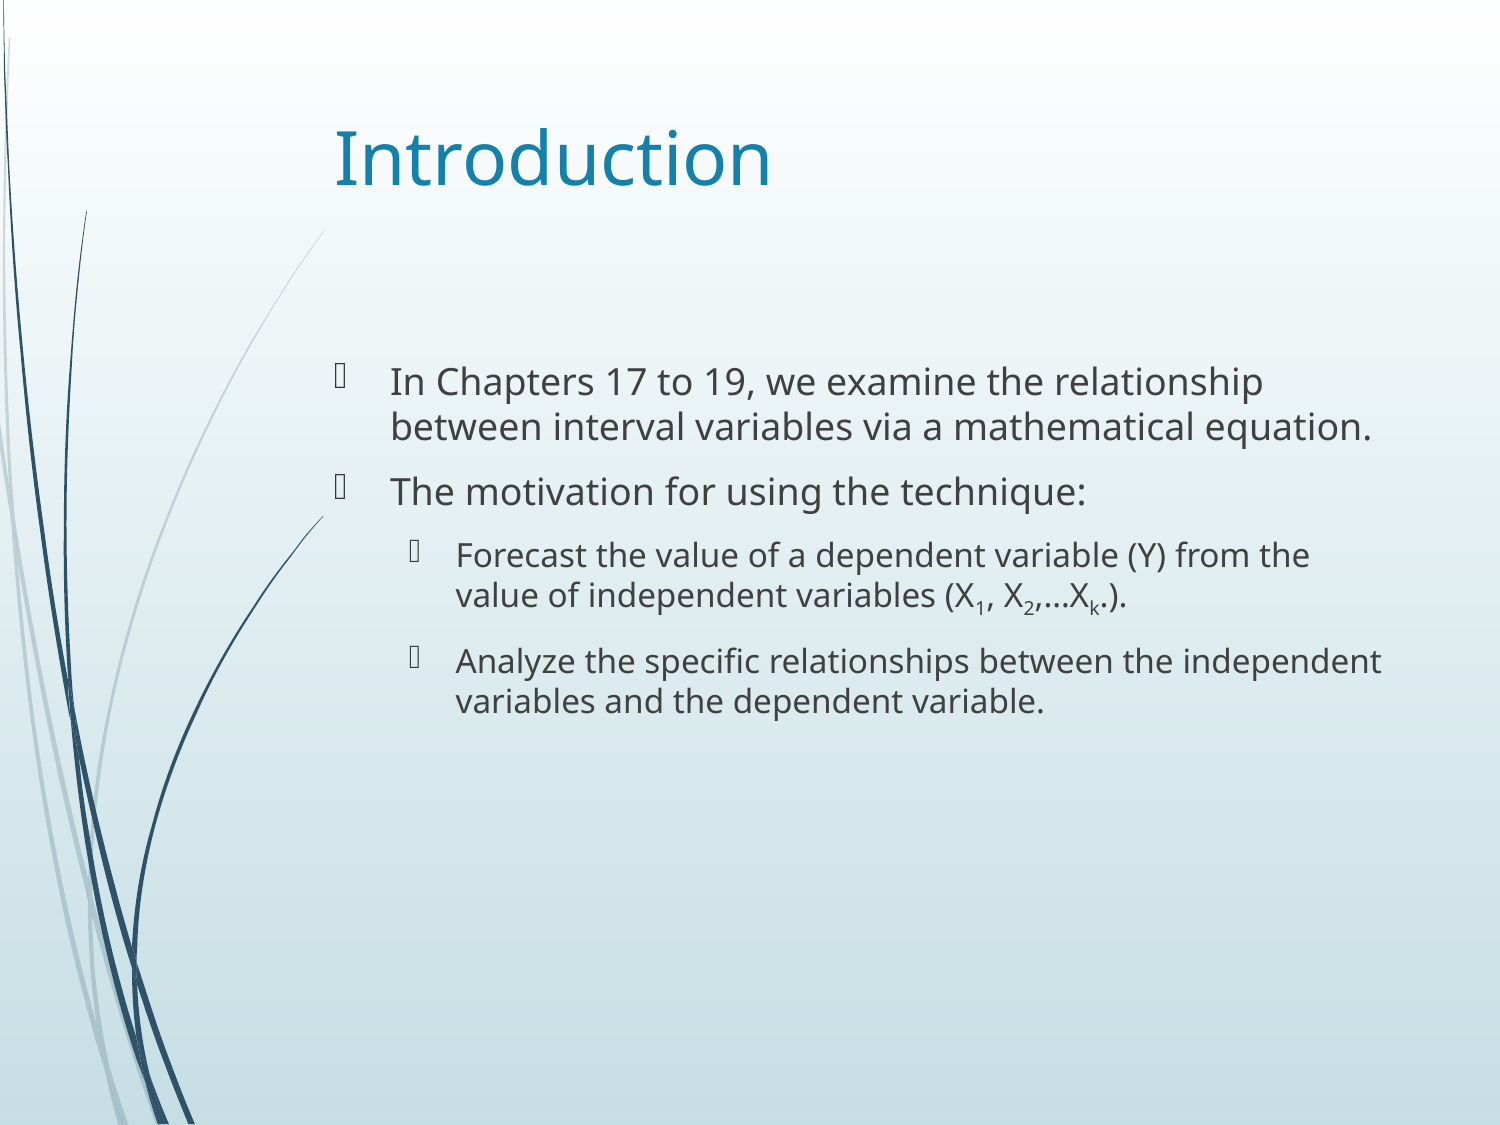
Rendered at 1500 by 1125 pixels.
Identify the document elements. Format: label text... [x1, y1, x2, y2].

title Introduction [319, 102, 1400, 313]
list In Chapters 17 to 19, we examine the relationship between interval variables via a mathematical equation. The motivation for using the technique: Forecast the value of a dependent variable (Y) from the value of independent variables (X1, X2,…Xk.). Analyze the specific relationships between the independent variables and the dependent variable. [318, 350, 1400, 970]
